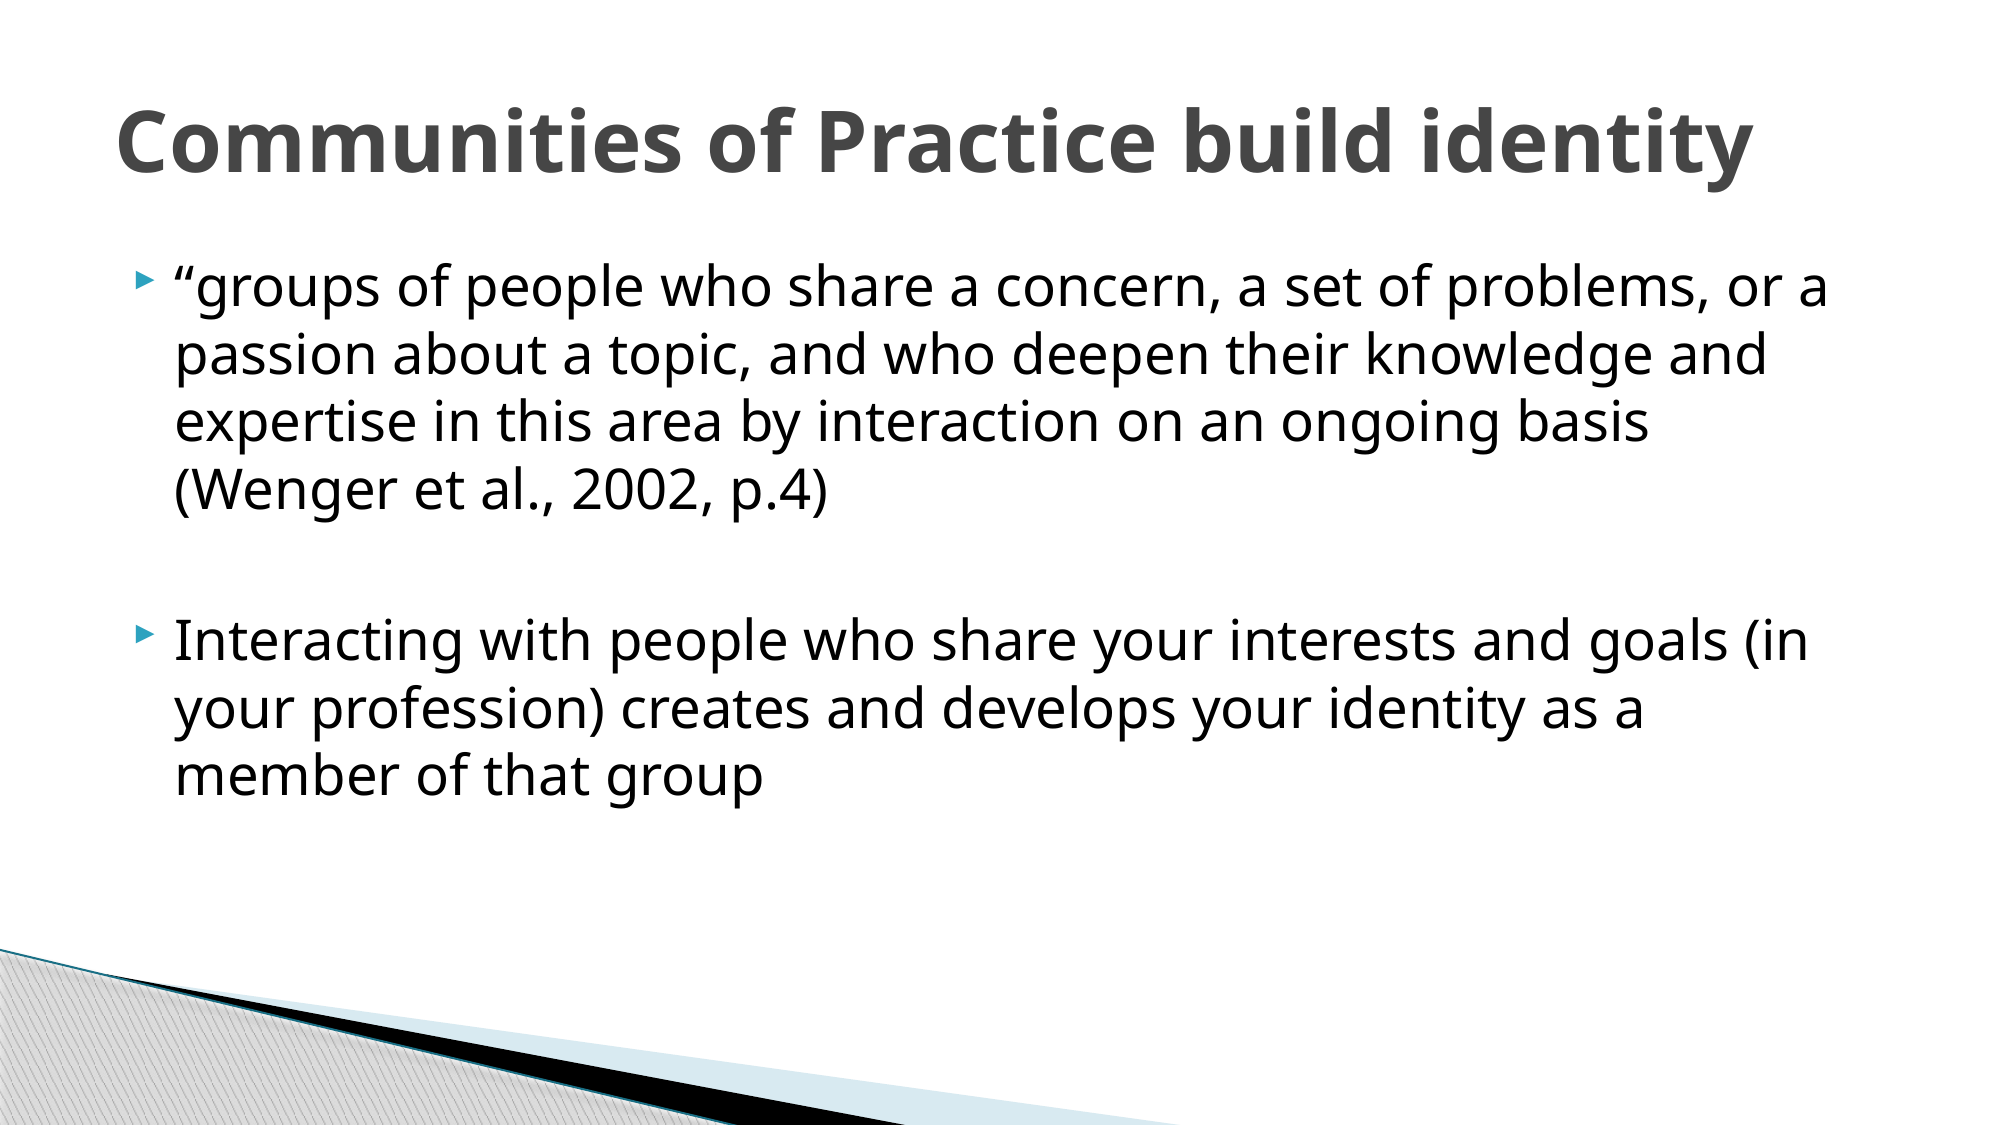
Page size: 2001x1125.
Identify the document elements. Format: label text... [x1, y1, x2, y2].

list “groups of people who share a concern, a set of problems, or a passion about a topic, and who deepen their knowledge and expertise in this area by interaction on an ongoing basis (Wenger et al., 2002, p.4) Interacting with people who share your interests and goals (in your profession) creates and develops your identity as a member of that group [99, 243, 1900, 986]
title Communities of Practice build identity [99, 45, 1900, 233]
